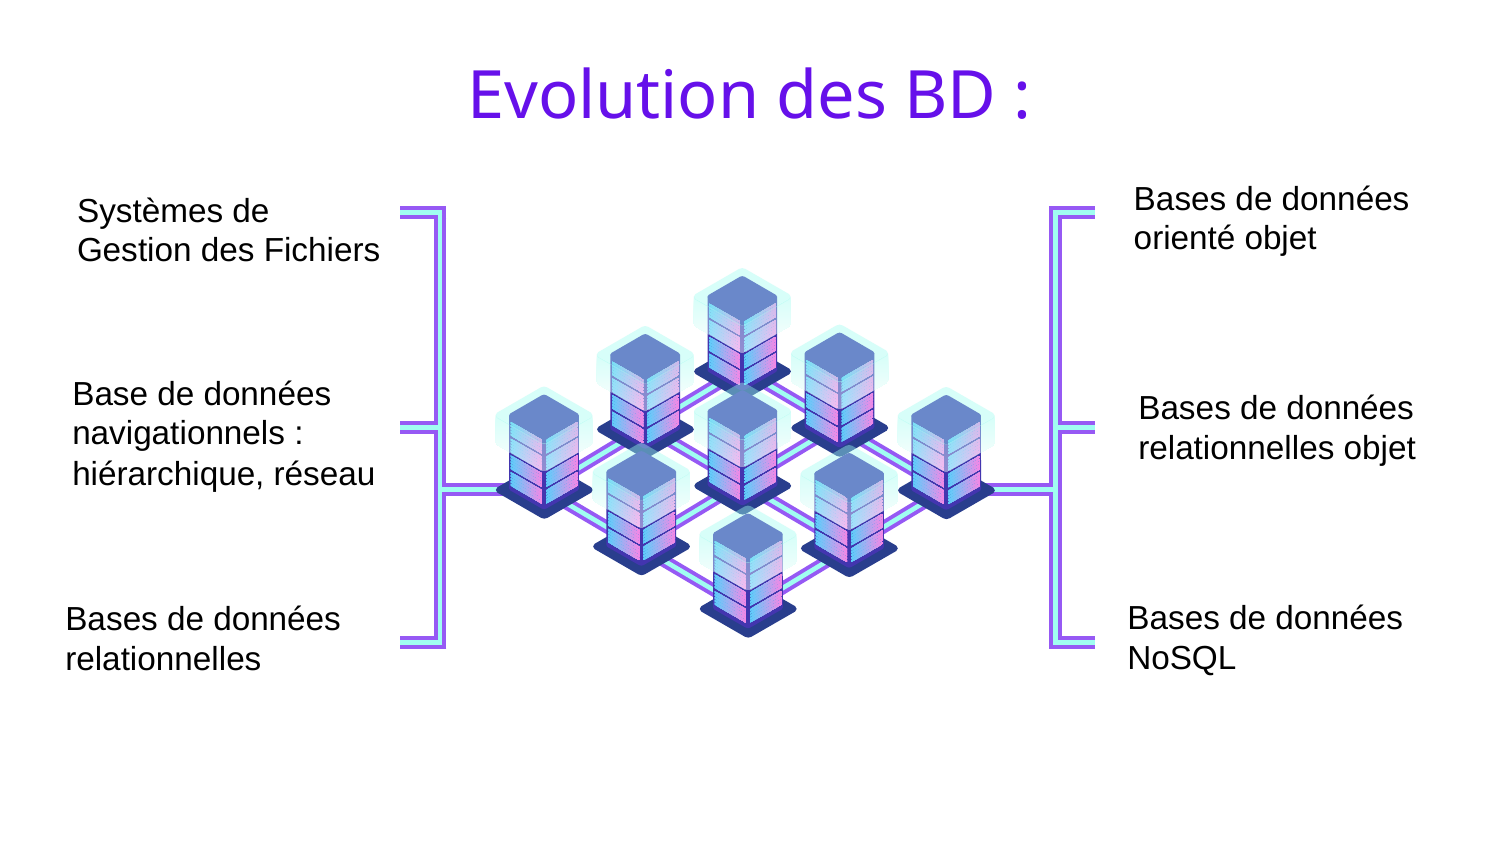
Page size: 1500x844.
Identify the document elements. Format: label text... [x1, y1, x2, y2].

text_box Systèmes de Gestion des Fichiers [62, 190, 398, 267]
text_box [400, 210, 511, 643]
title Evolution des BD : [84, 49, 1416, 134]
text_box Bases de données orienté objet [1118, 179, 1500, 255]
text_box Base de données navigationnels : hiérarchique, réseau [57, 394, 394, 470]
text_box Bases de données NoSQL [1112, 598, 1496, 674]
text_box Bases de données relationnelles [50, 599, 434, 675]
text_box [494, 267, 996, 660]
text_box Bases de données relationnelles objet [1123, 388, 1500, 464]
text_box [984, 210, 1096, 643]
